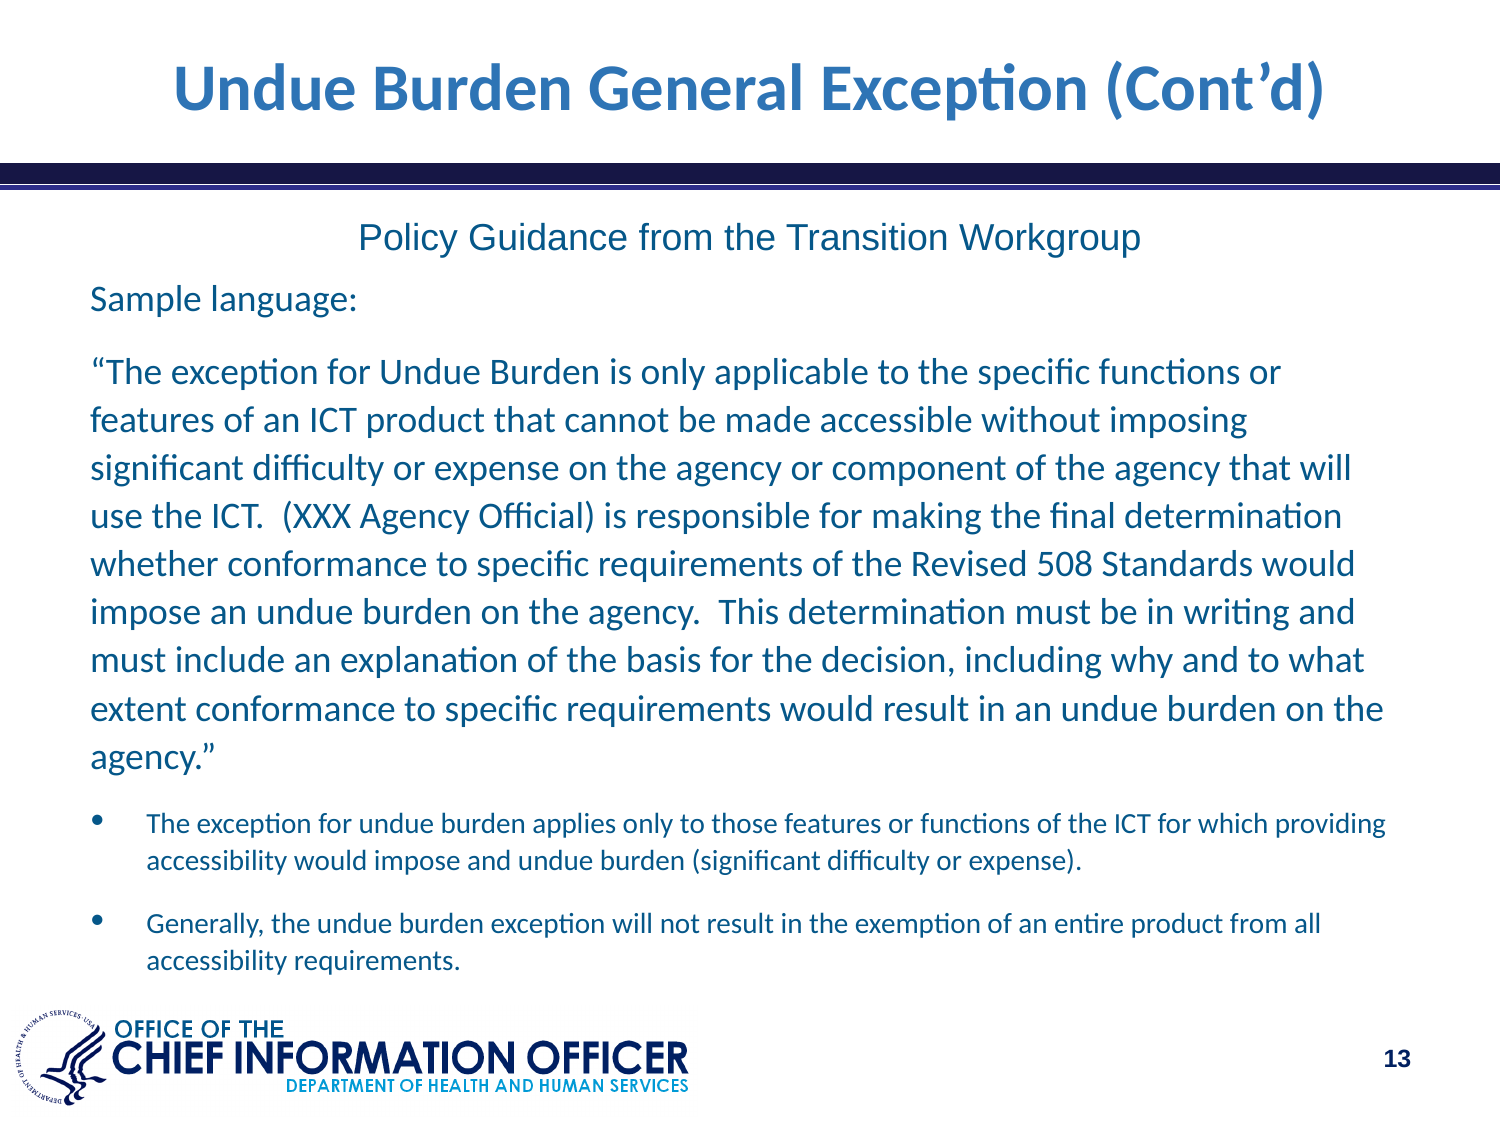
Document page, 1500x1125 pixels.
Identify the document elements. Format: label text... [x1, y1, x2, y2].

title Undue Burden General Exception (Cont’d) [75, 8, 1425, 159]
picture [11, 1005, 698, 1117]
slide_number ‹#› [1076, 1034, 1427, 1087]
list Policy Guidance from the Transition Workgroup Sample language: “The exception for Undue Burden is only applicable to the specific functions or features of an ICT product that cannot be made accessible without imposing significant difficulty or expense on the agency or component of the agency that will use the ICT. (XXX Agency Official) is responsible for making the final determination whether conformance to specific requirements of the Revised 508 Standards would impose an undue burden on the agency. This determination must be in writing and must include an explanation of the basis for the decision, including why and to what extent conformance to specific requirements would result in an undue burden on the agency.” The exception for undue burden applies only to those features or functions of the ICT for which providing accessibility would impose and undue burden (significant difficulty or expense). Generally, the undue burden exception will not result in the exemption of an entire product from all accessibility requirements. [75, 205, 1425, 986]
